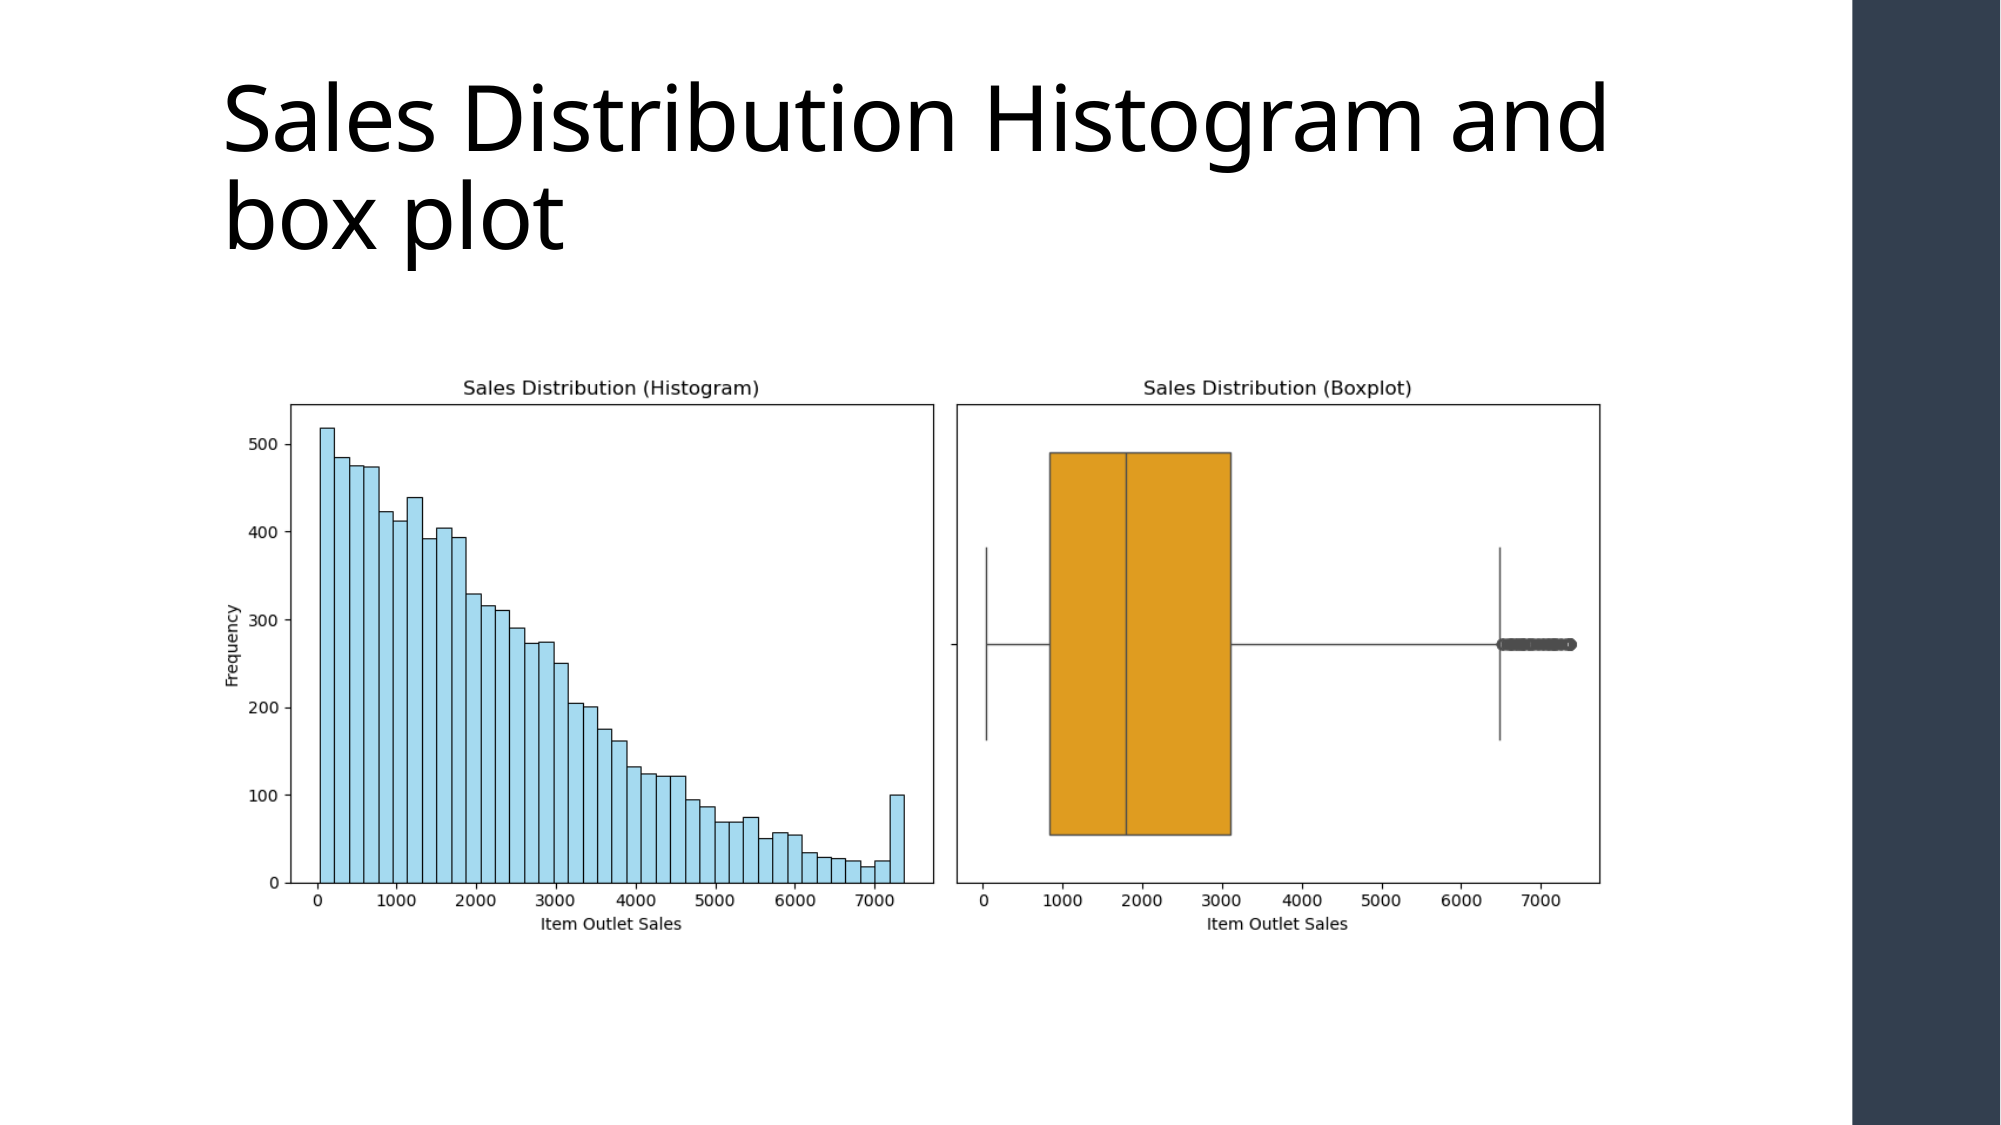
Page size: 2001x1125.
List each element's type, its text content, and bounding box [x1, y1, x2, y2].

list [206, 362, 1618, 951]
title Sales Distribution Histogram and box plot [206, 60, 1797, 278]
